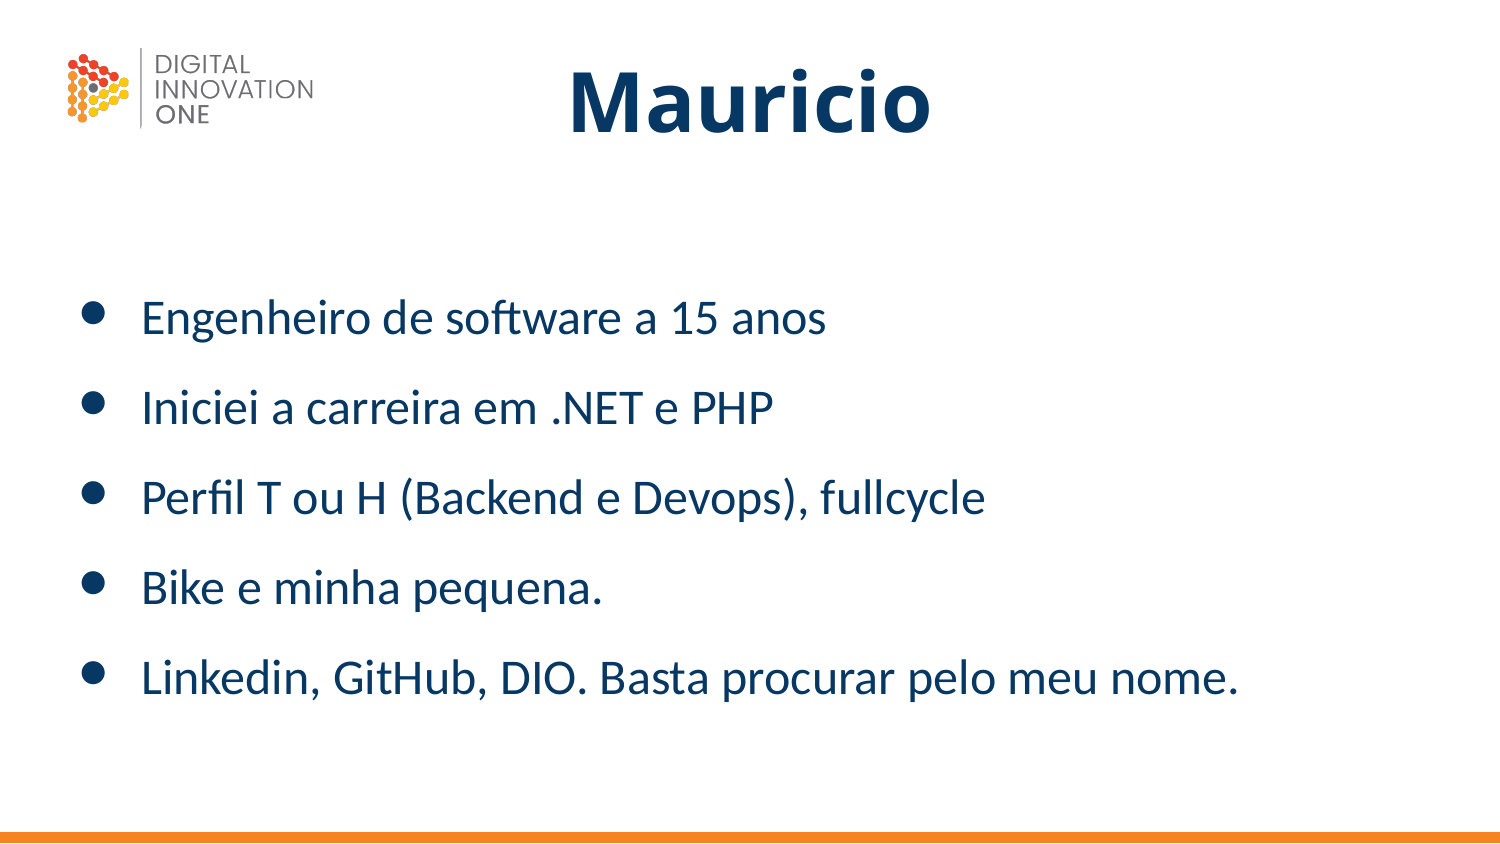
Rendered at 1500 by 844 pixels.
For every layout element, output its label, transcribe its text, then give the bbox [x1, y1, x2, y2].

picture [50, 39, 331, 138]
text_box [0, 832, 1500, 843]
subtitle Engenheiro de software a 15 anos Iniciei a carreira em .NET e PHP Perfil T ou H (Backend e Devops), fullcycle Bike e minha pequena. Linkedin, GitHub, DIO. Basta procurar pelo meu nome. [51, 218, 1341, 741]
subtitle Mauricio [182, 50, 1318, 148]
